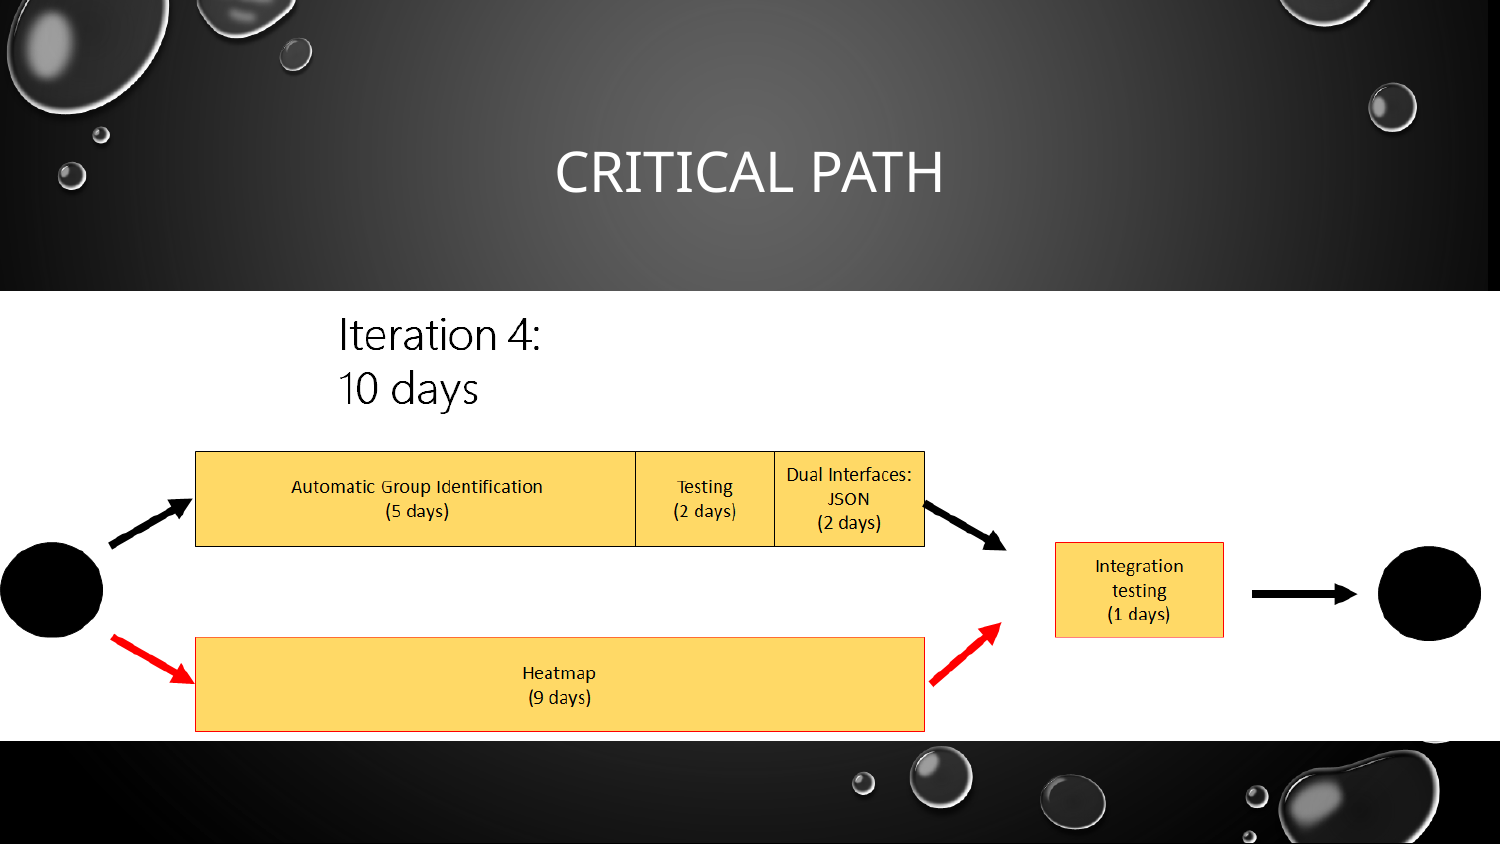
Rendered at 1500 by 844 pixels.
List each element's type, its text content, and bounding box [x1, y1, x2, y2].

title CRITICAL PATH [112, 76, 1388, 273]
picture [0, 0, 1500, 843]
